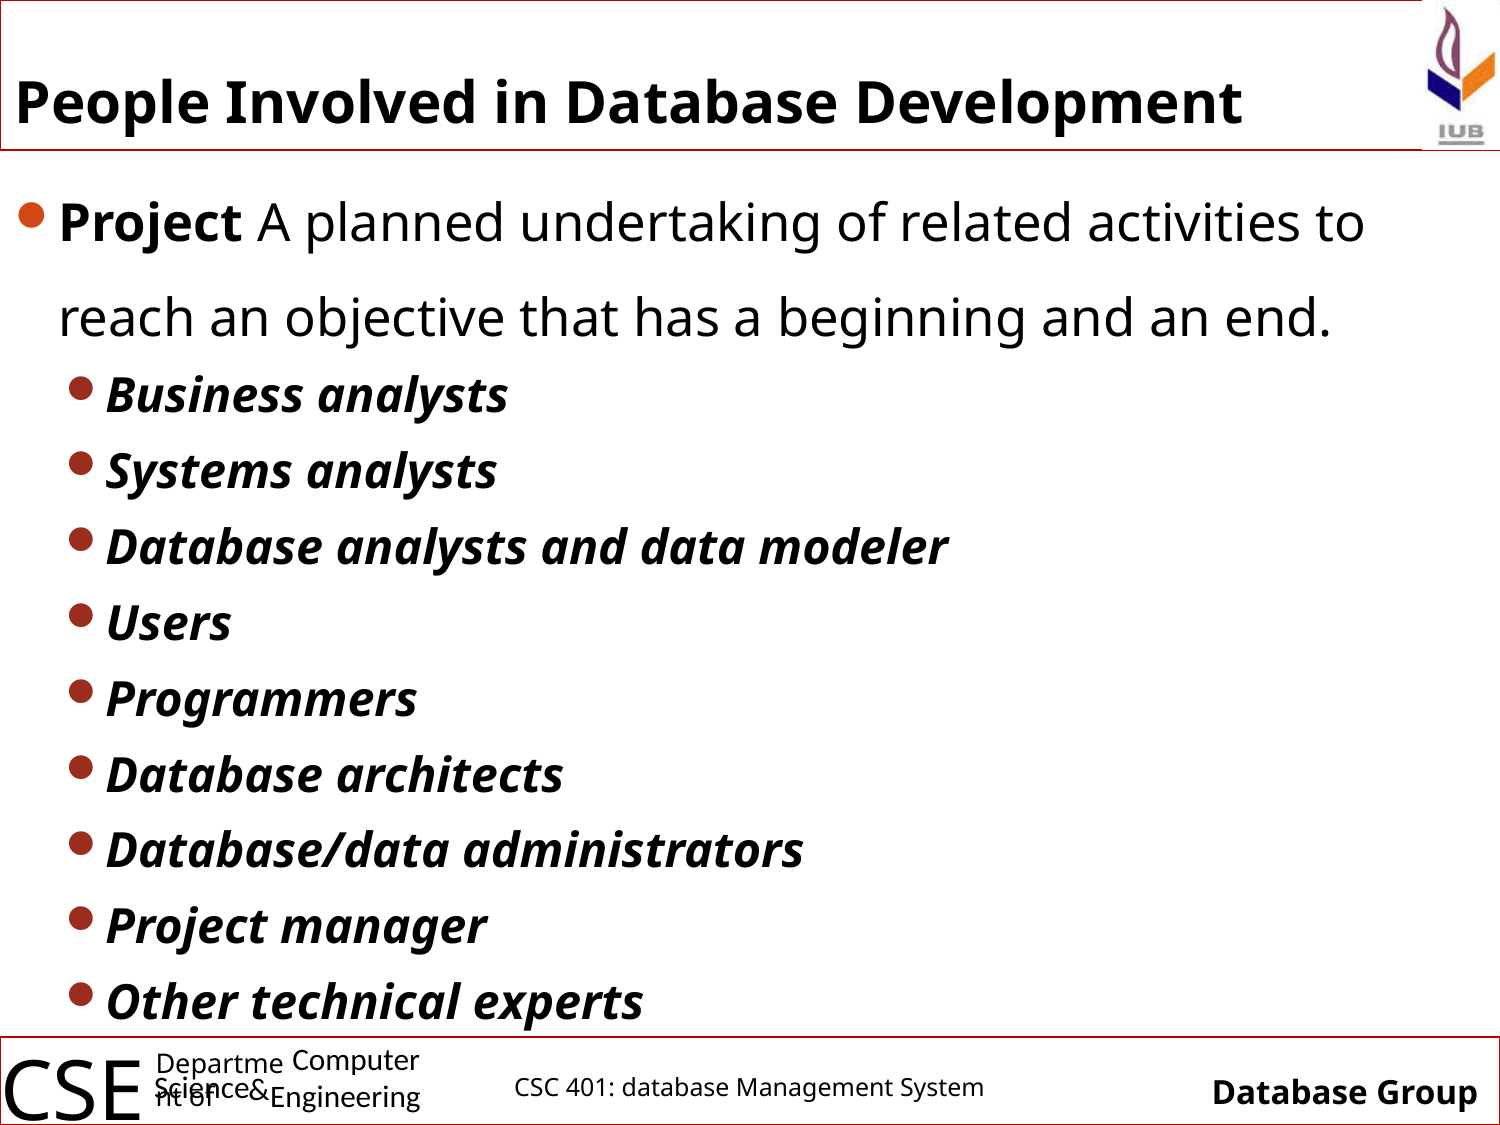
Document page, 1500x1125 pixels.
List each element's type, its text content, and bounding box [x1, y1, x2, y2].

title People Involved in Database Development [0, 0, 1500, 149]
list Project A planned undertaking of related activities to reach an objective that has a beginning and an end. Business analysts Systems analysts Database analysts and data modeler Users Programmers Database architects Database/data administrators Project manager Other technical experts [0, 149, 1500, 1038]
footer CSC 401: database Management System [487, 1064, 1013, 1115]
